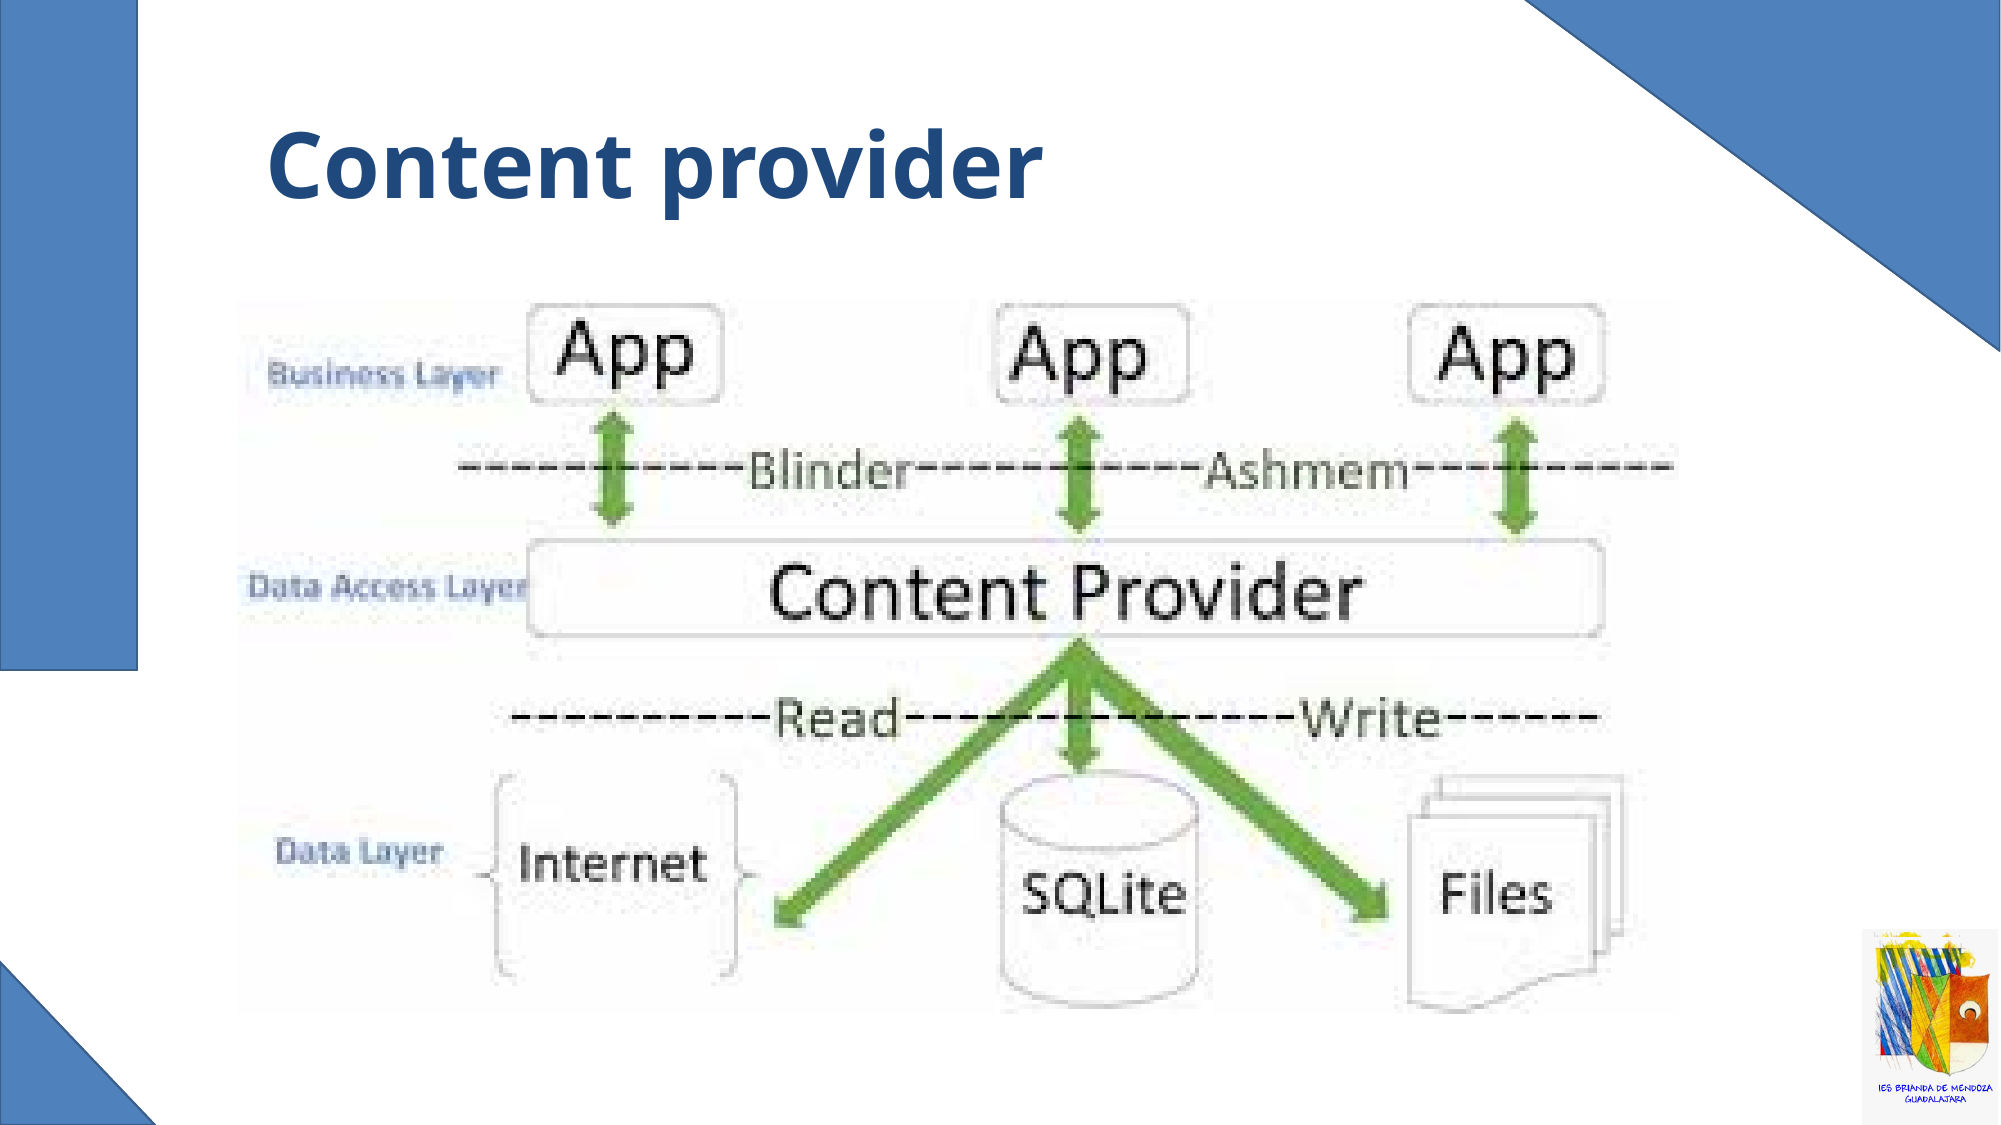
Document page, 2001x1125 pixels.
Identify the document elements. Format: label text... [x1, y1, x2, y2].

picture [1862, 929, 1998, 1125]
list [237, 299, 1679, 1014]
title Content provider [250, 59, 1599, 278]
